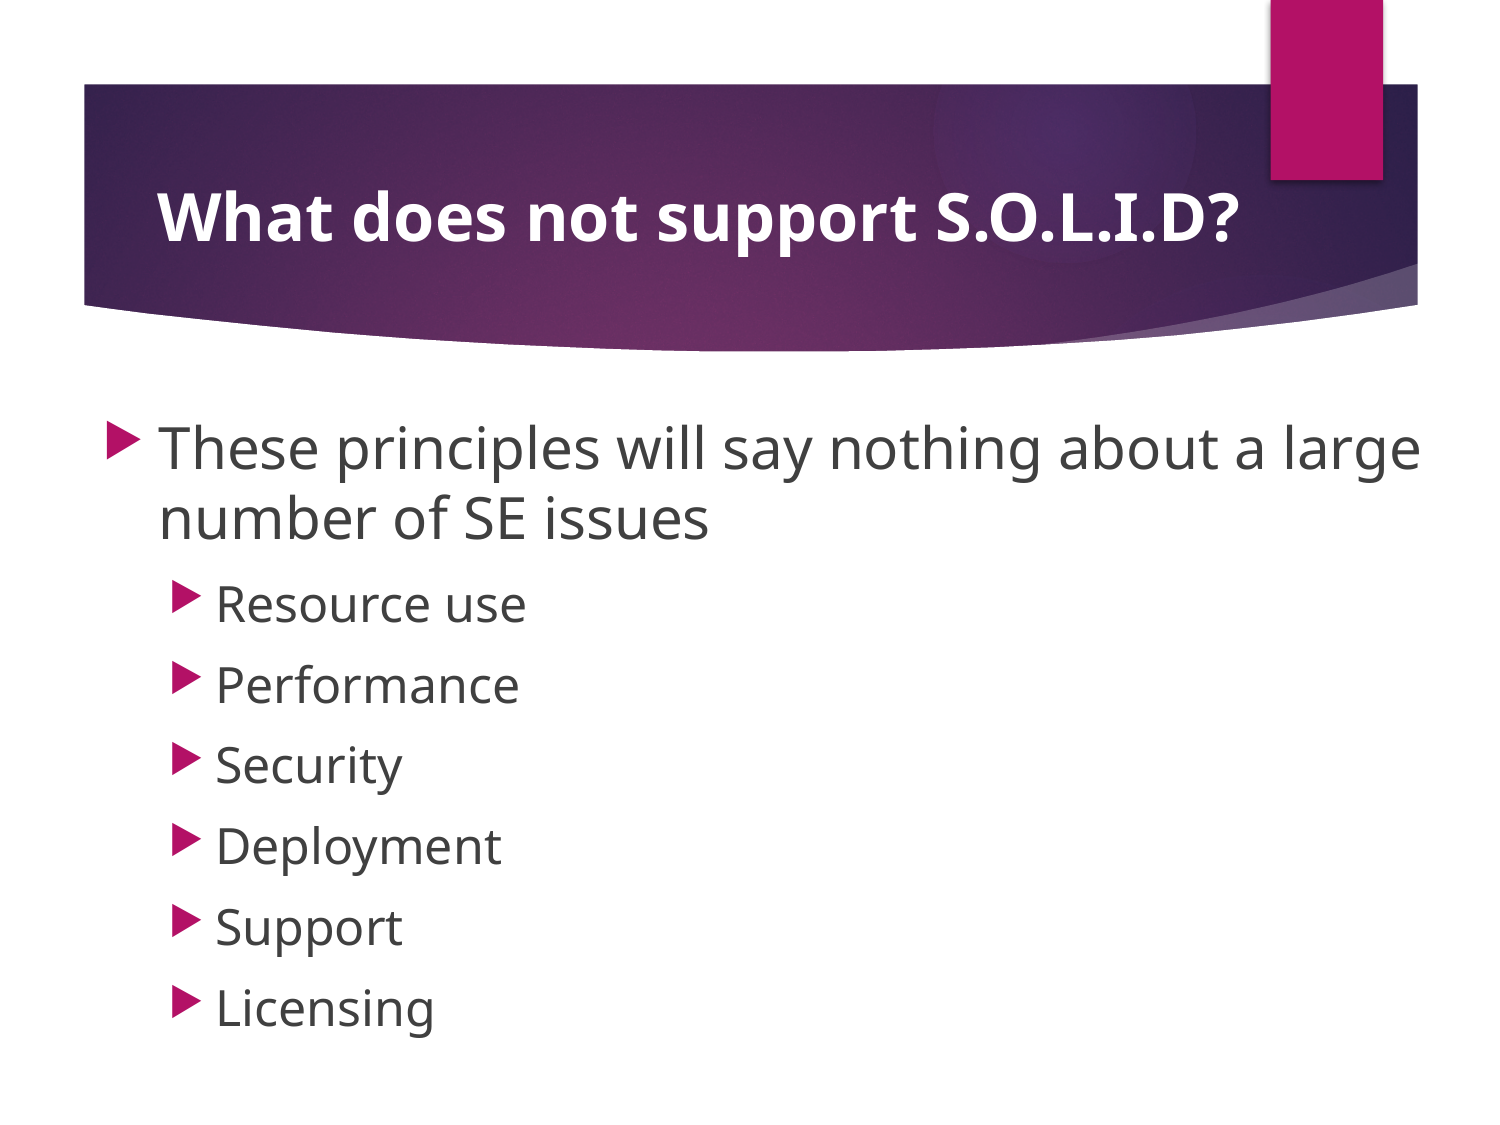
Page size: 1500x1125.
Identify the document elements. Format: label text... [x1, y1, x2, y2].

title What does not support S.O.L.I.D? [142, 152, 1338, 279]
list These principles will say nothing about a large number of SE issues Resource use Performance Security Deployment Support Licensing [87, 403, 1438, 1050]
